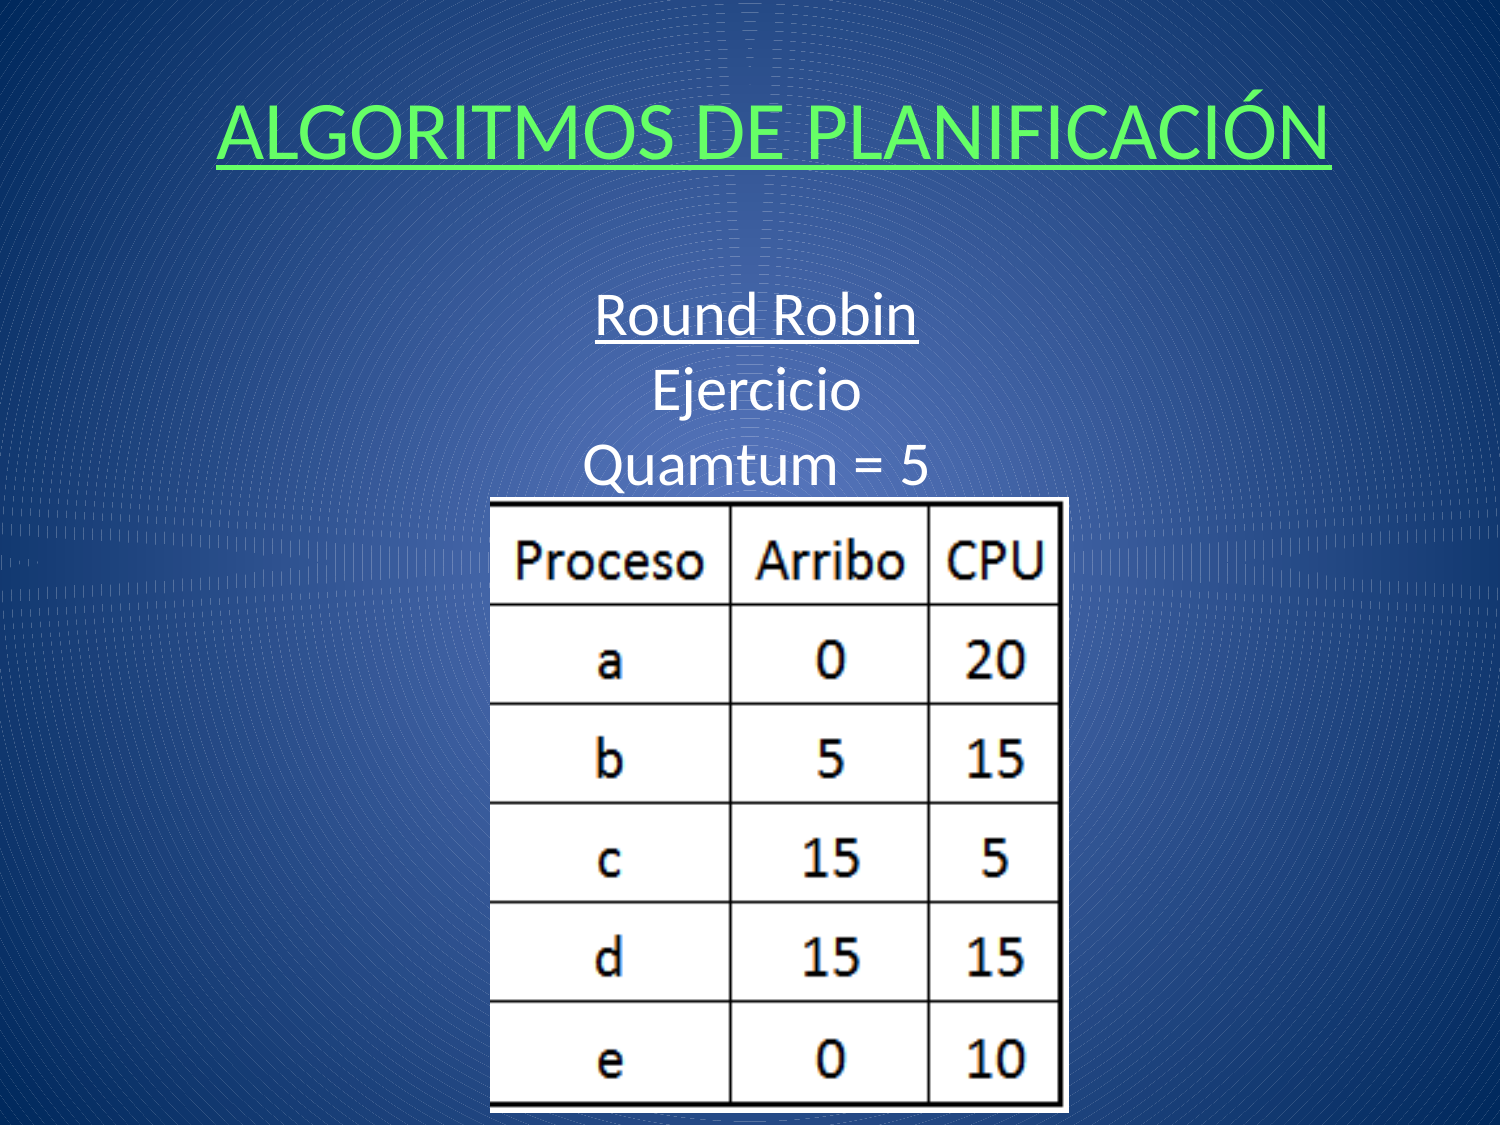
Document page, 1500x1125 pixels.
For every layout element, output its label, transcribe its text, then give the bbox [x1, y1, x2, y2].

text_box ALGORITMOS DE PLANIFICACIÓN [201, 68, 1348, 184]
text_box Round Robin Ejercicio Quamtum = 5 [567, 265, 947, 495]
picture [489, 496, 1070, 1113]
